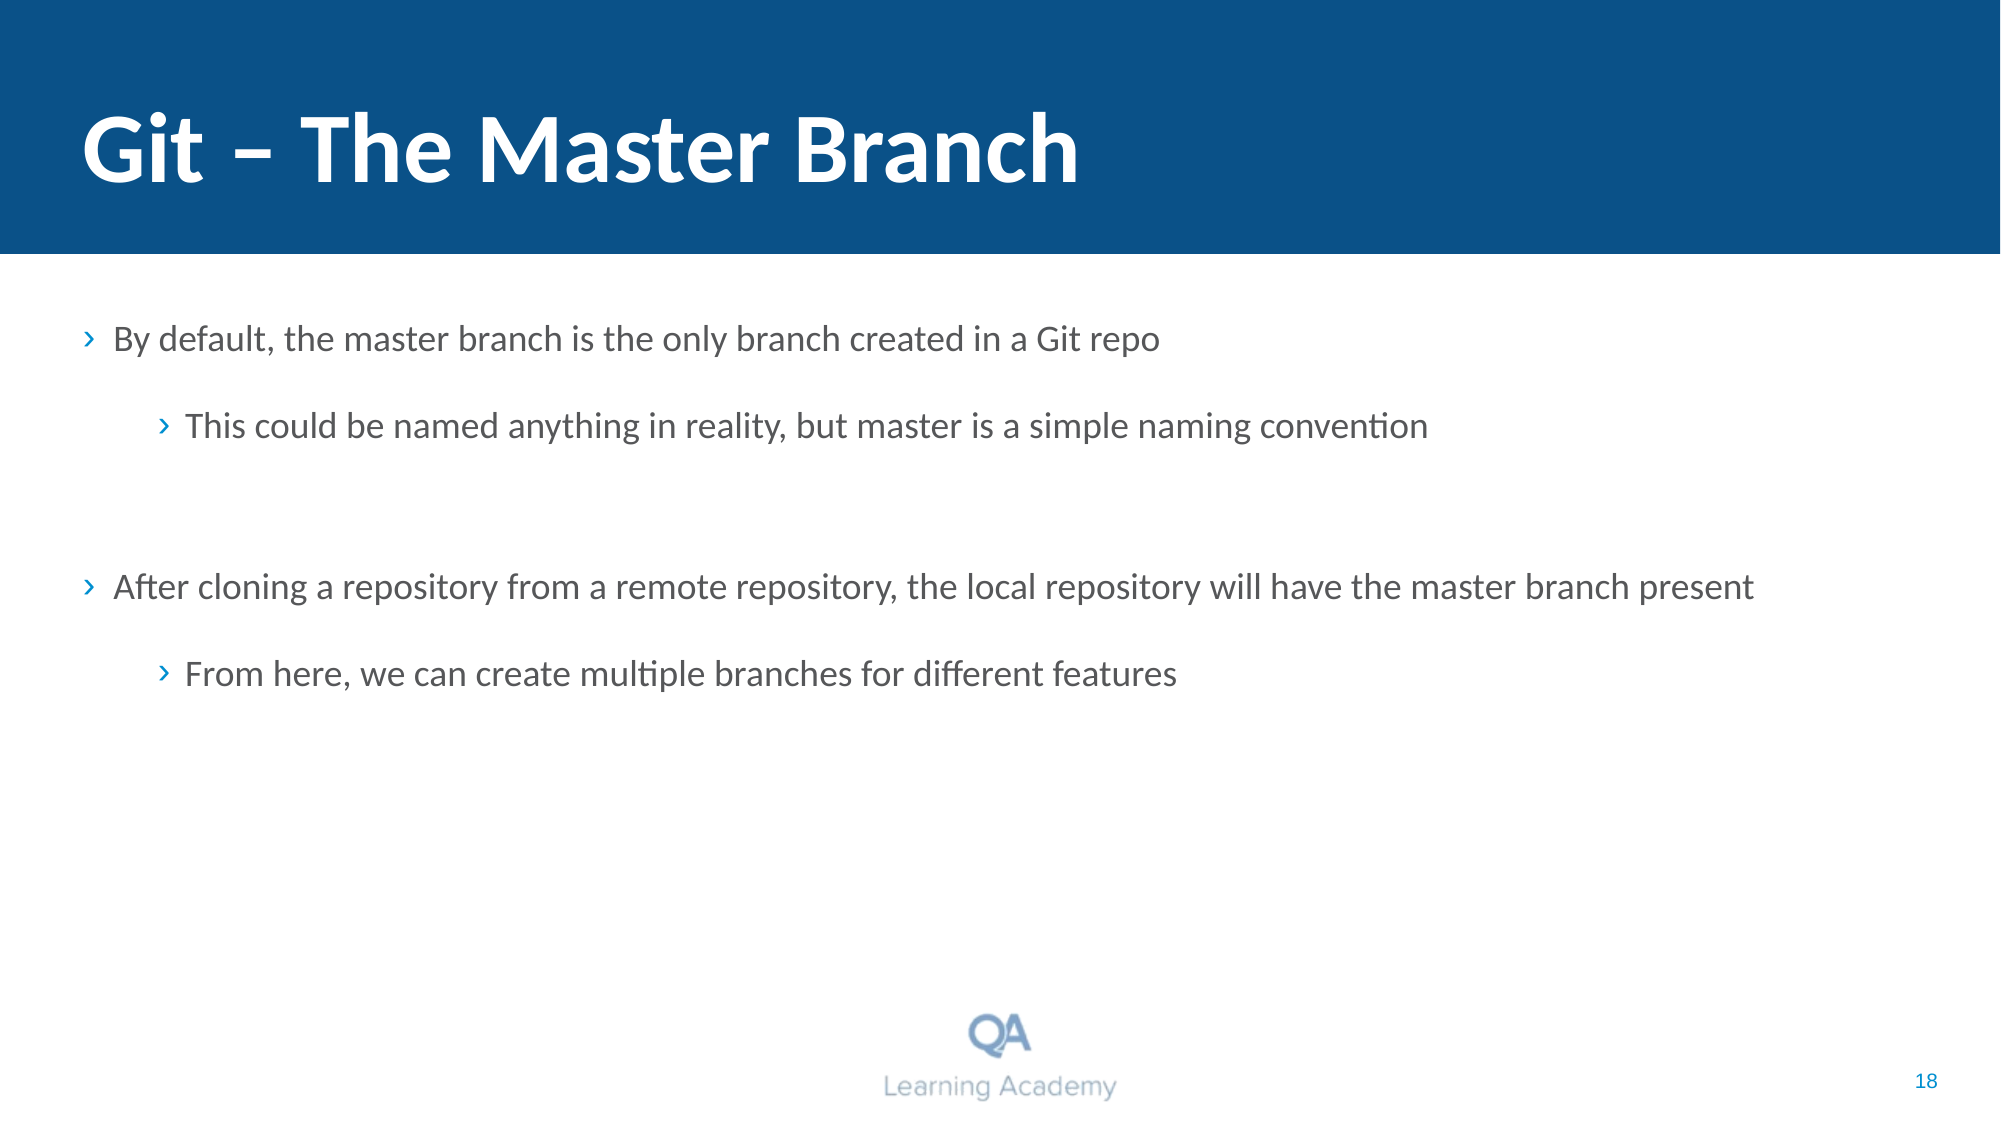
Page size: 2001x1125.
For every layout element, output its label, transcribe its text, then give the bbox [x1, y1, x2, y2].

list By default, the master branch is the only branch created in a Git repo This could be named anything in reality, but master is a simple naming convention After cloning a repository from a remote repository, the local repository will have the master branch present From here, we can create multiple branches for different features [67, 306, 1939, 1000]
title Git – The Master Branch [67, 20, 1565, 210]
